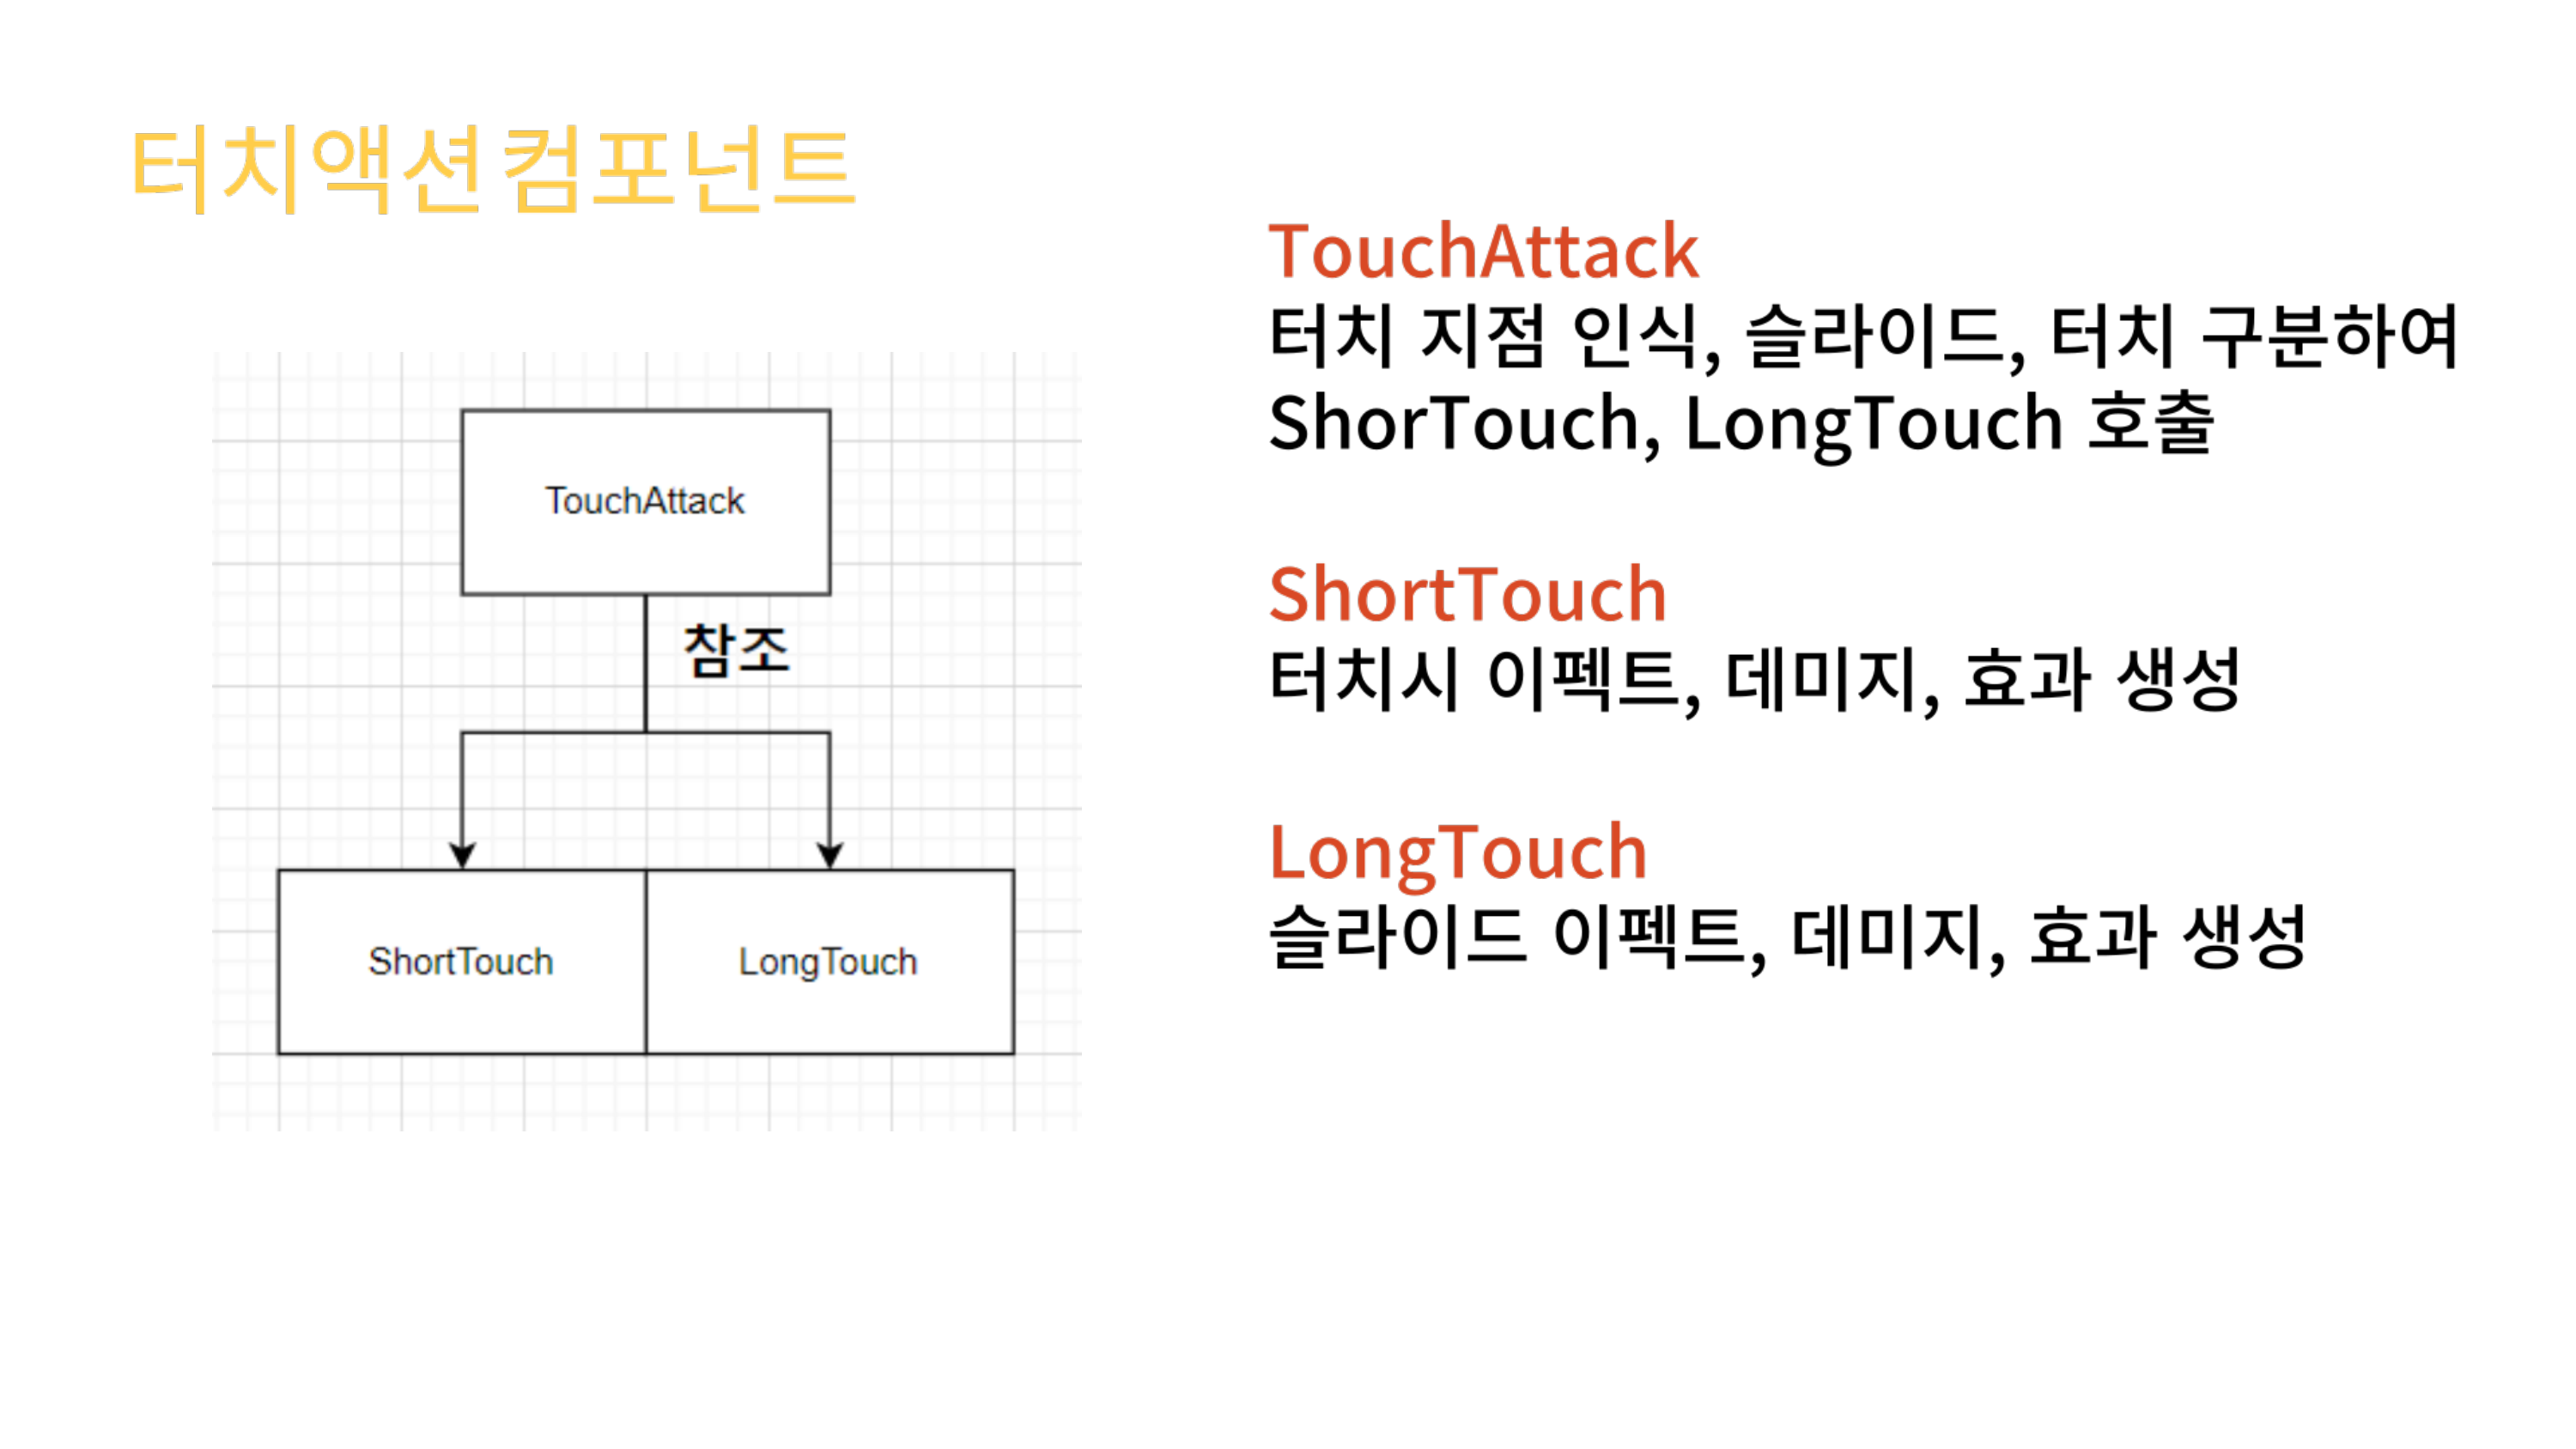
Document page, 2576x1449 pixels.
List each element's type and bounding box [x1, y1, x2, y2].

picture [1256, 188, 2489, 1010]
picture [112, 73, 902, 260]
text_box [211, 352, 1082, 1131]
